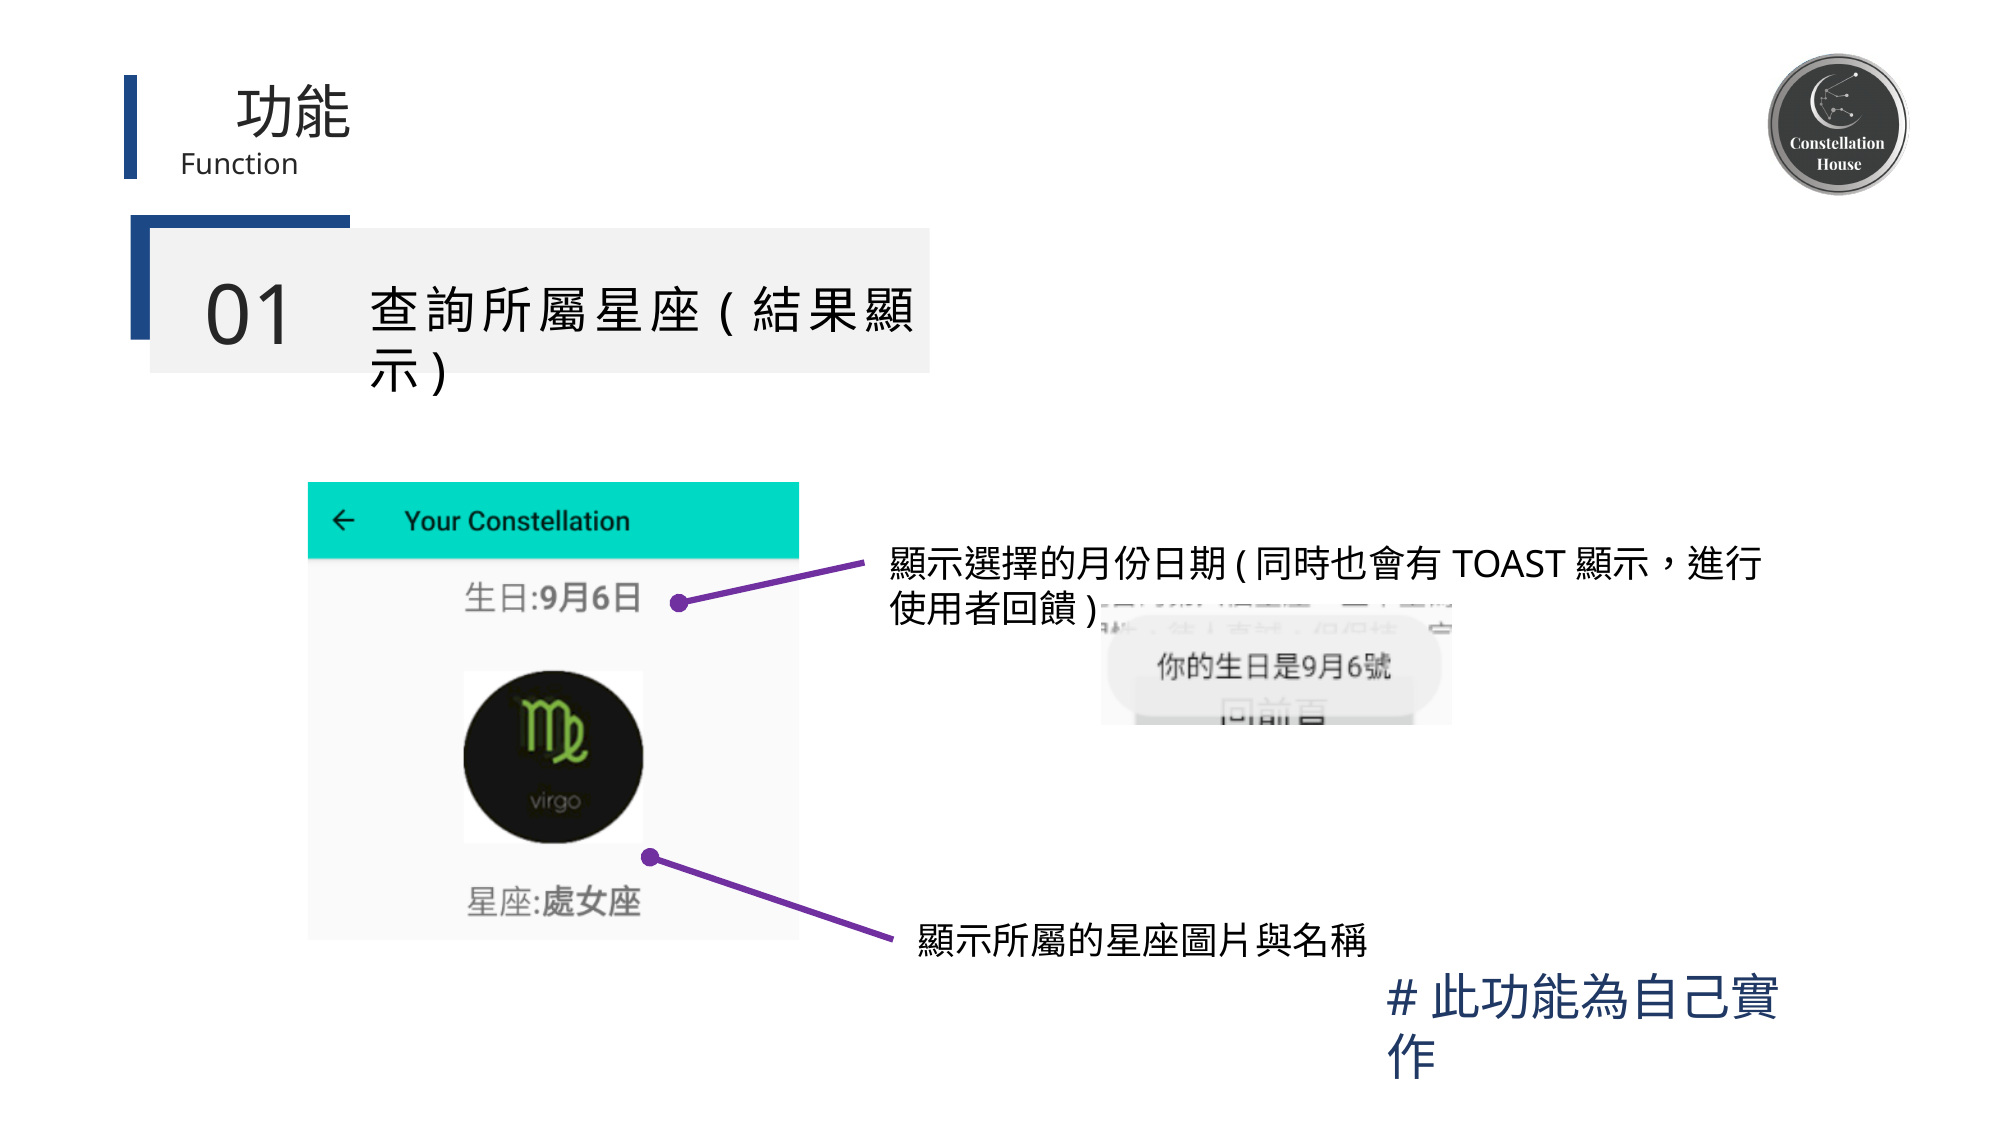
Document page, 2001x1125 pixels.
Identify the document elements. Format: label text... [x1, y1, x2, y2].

text_box 顯示所屬的星座圖片與名稱 [902, 909, 1473, 969]
picture [1759, 45, 1917, 203]
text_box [678, 562, 865, 604]
text_box 顯示選擇的月份日期(同時也會有TOAST顯示，進行使用者回饋) [874, 532, 1810, 637]
text_box #此功能為自己實作 [1371, 958, 1837, 1093]
picture [1101, 604, 1452, 725]
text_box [649, 857, 894, 940]
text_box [130, 215, 930, 373]
picture [307, 482, 800, 940]
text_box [130, 67, 516, 189]
